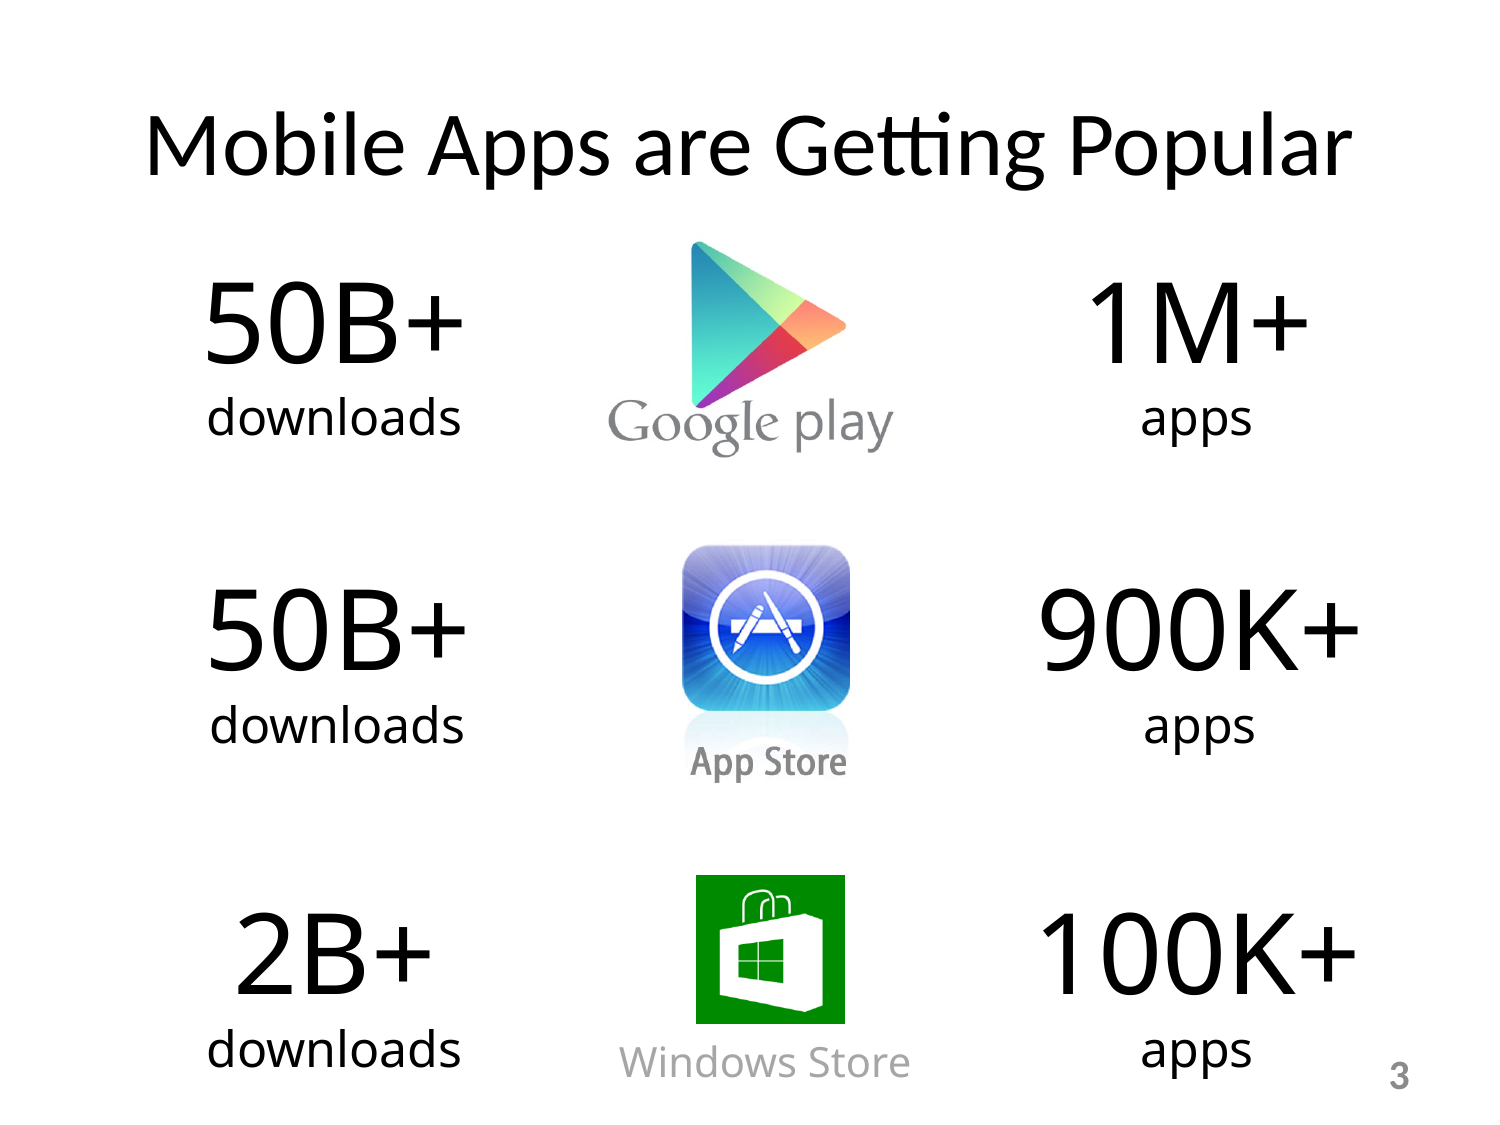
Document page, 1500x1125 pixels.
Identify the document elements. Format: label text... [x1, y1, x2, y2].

text_box 100K+ apps [1019, 874, 1376, 1085]
text_box 2B+ downloads [191, 874, 478, 1085]
text_box 1M+ apps [1067, 243, 1328, 454]
picture [696, 875, 845, 1024]
title Mobile Apps are Getting Popular [75, 45, 1425, 233]
text_box 50B+ downloads [186, 243, 483, 454]
text_box 900K+ apps [1022, 550, 1379, 761]
slide_number 3 [1074, 1042, 1425, 1103]
text_box Windows Store [604, 1028, 926, 1094]
picture [596, 233, 906, 466]
text_box 50B+ downloads [189, 550, 486, 761]
picture [638, 526, 892, 799]
